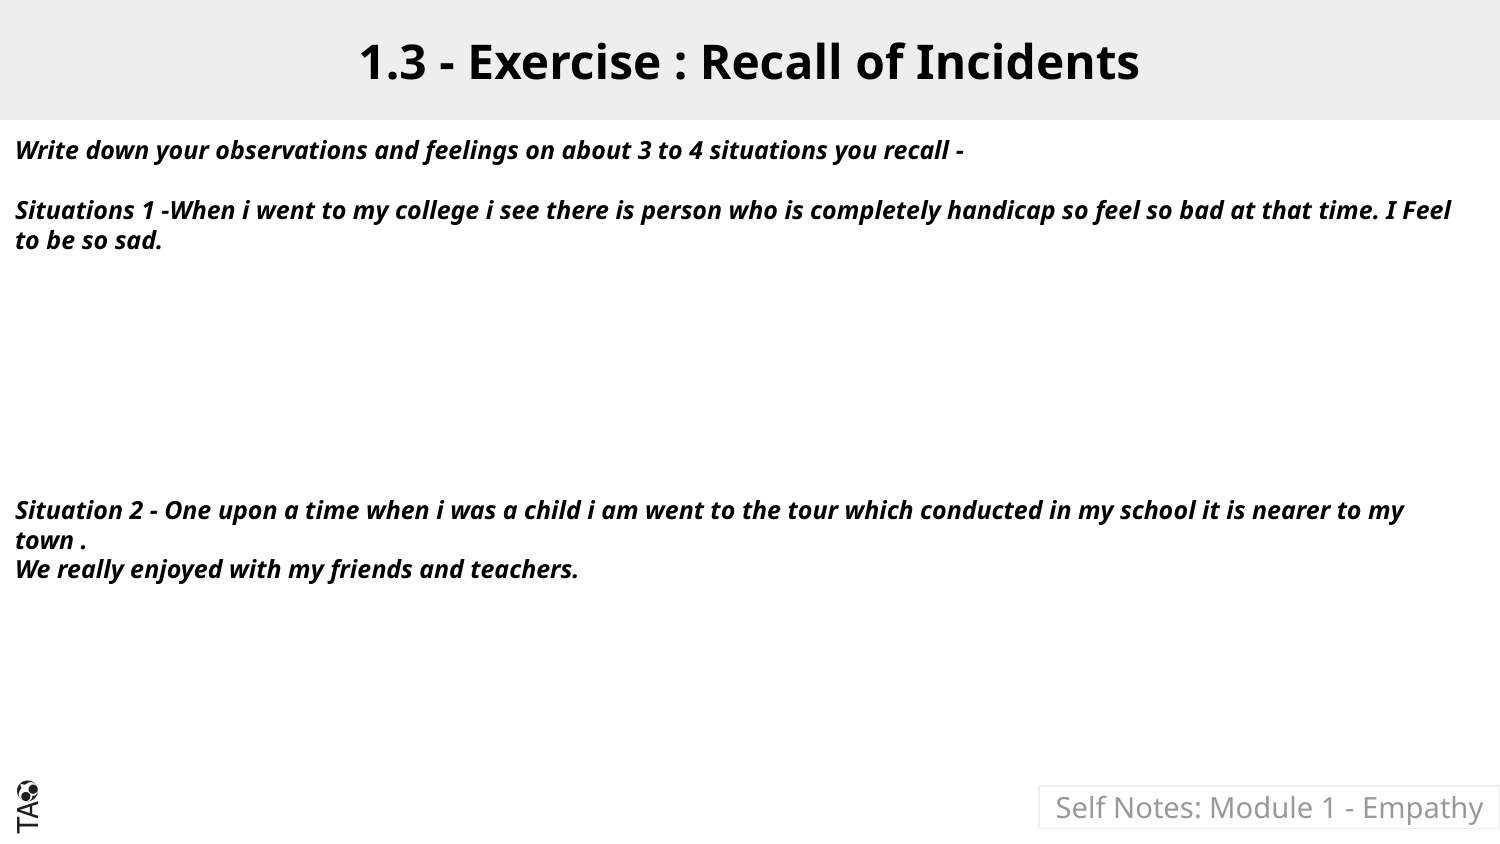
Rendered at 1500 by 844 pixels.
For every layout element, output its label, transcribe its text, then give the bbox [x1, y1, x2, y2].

text_box Self Notes: Module 1 - Empathy [1039, 786, 1500, 829]
text_box 1.3 - Exercise : Recall of Incidents [0, 0, 1500, 120]
text_box Write down your observations and feelings on about 3 to 4 situations you recall - Situations 1 -When i went to my college i see there is person who is completely handicap so feel so bad at that time. I Feel to be so sad. Situation 2 - One upon a time when i was a child i am went to the tour which conducted in my school it is nearer to my town . We really enjoyed with my friends and teachers. [0, 120, 1500, 844]
picture [0, 780, 55, 835]
